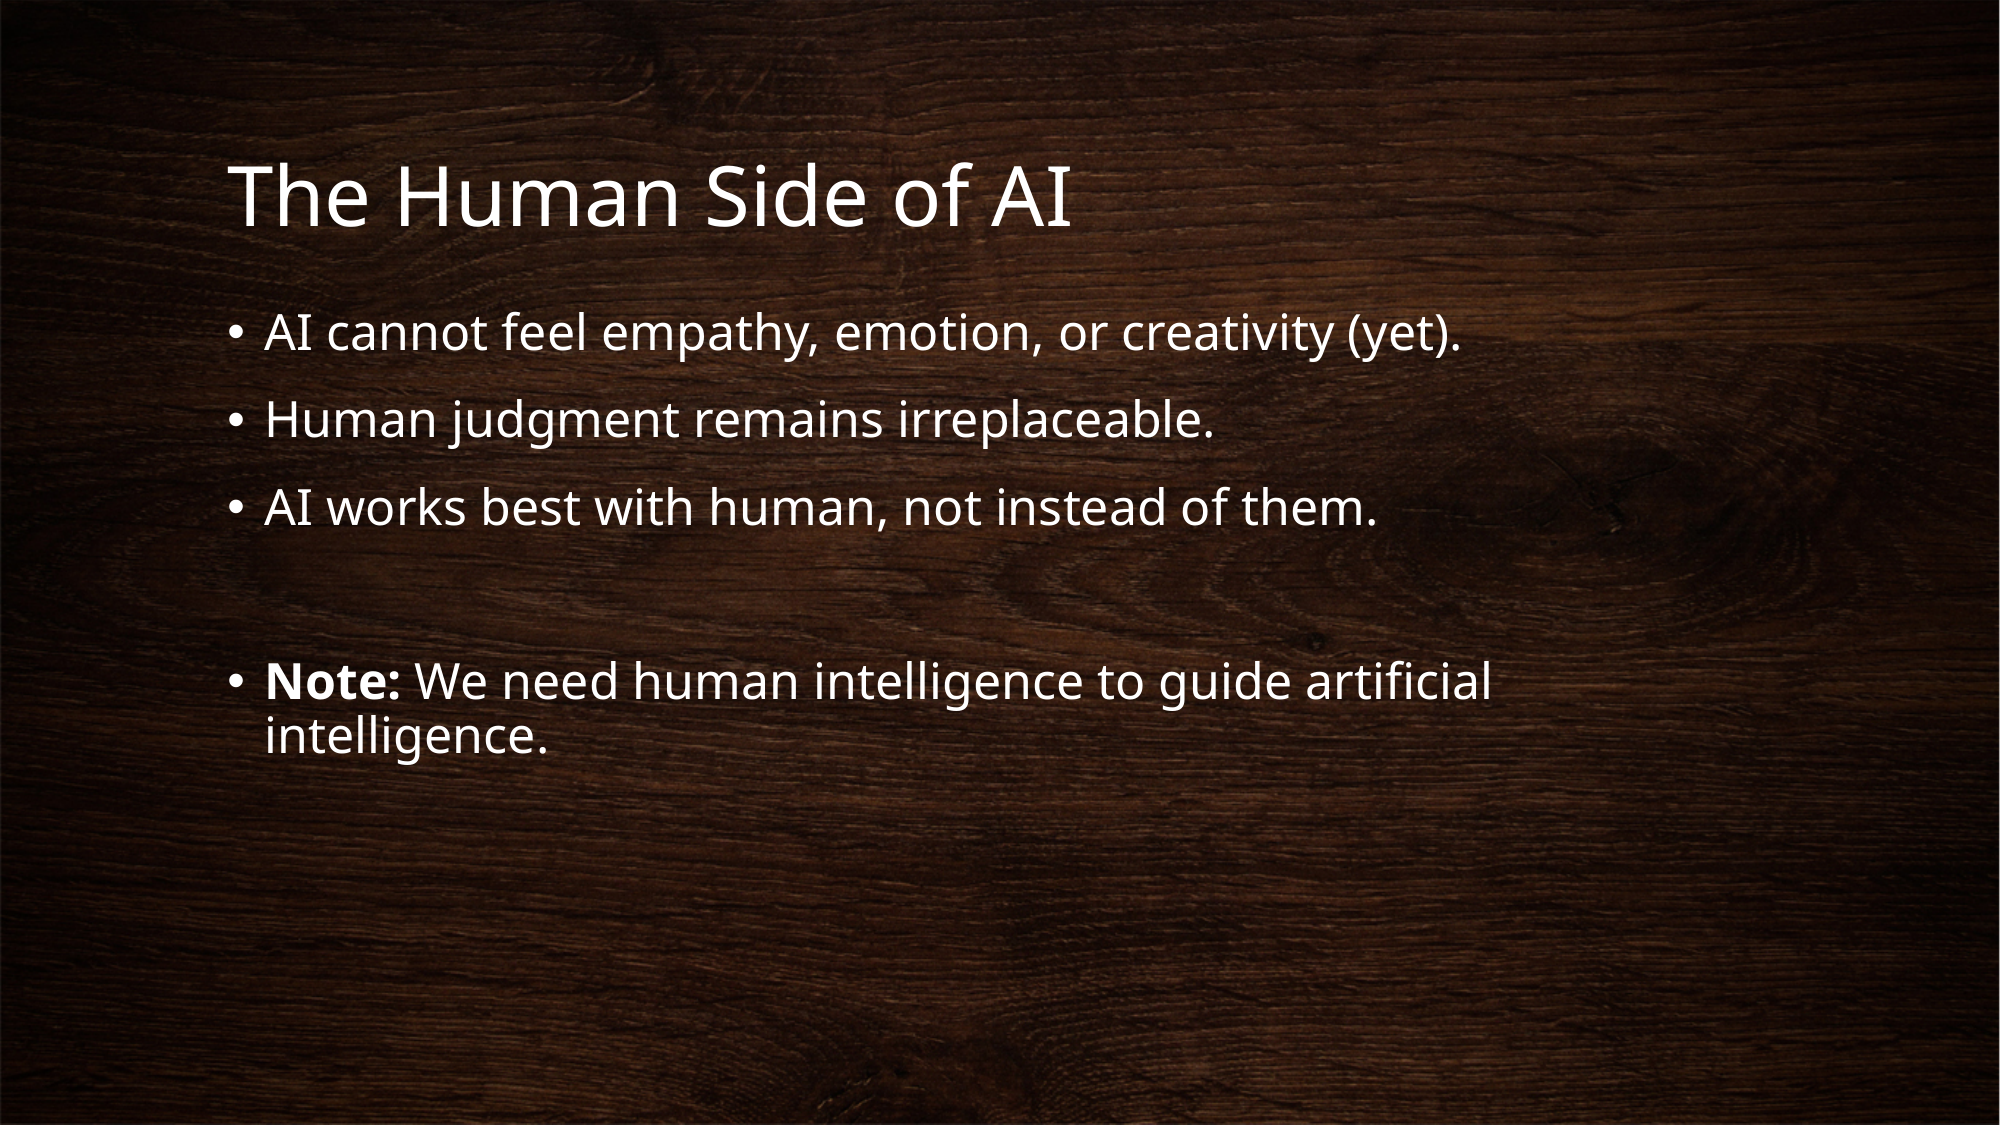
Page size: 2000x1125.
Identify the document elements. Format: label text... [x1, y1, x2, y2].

picture [0, 0, 2000, 1125]
title The Human Side of AI [212, 62, 1788, 250]
list AI cannot feel empathy, emotion, or creativity (yet). Human judgment remains irreplaceable. AI works best with human, not instead of them. Note: We need human intelligence to guide artificial intelligence. [212, 299, 1788, 1013]
